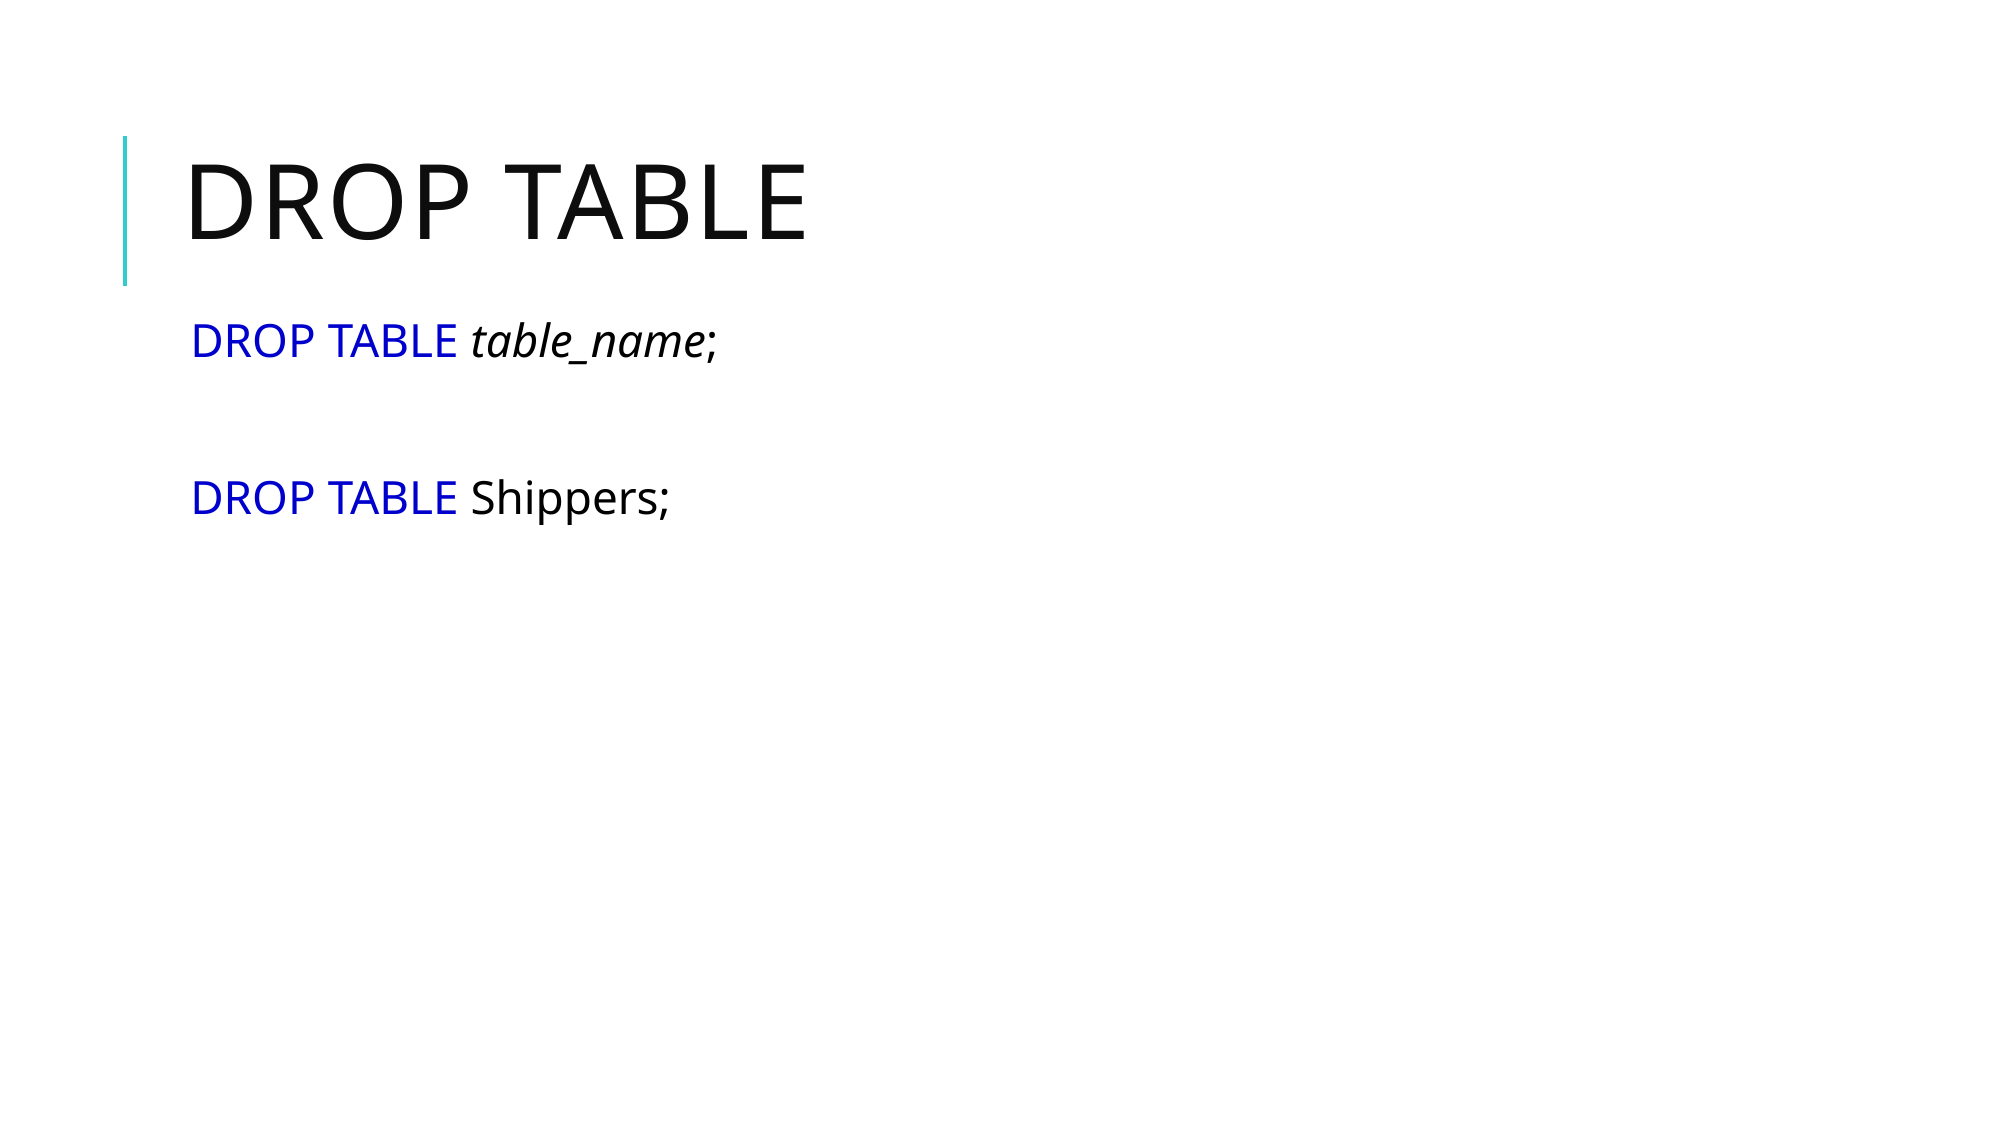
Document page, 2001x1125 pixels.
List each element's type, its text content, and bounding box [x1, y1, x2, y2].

list DROP TABLE table_name; DROP TABLE Shippers; [168, 310, 1763, 1035]
title Drop table [168, 133, 1763, 285]
